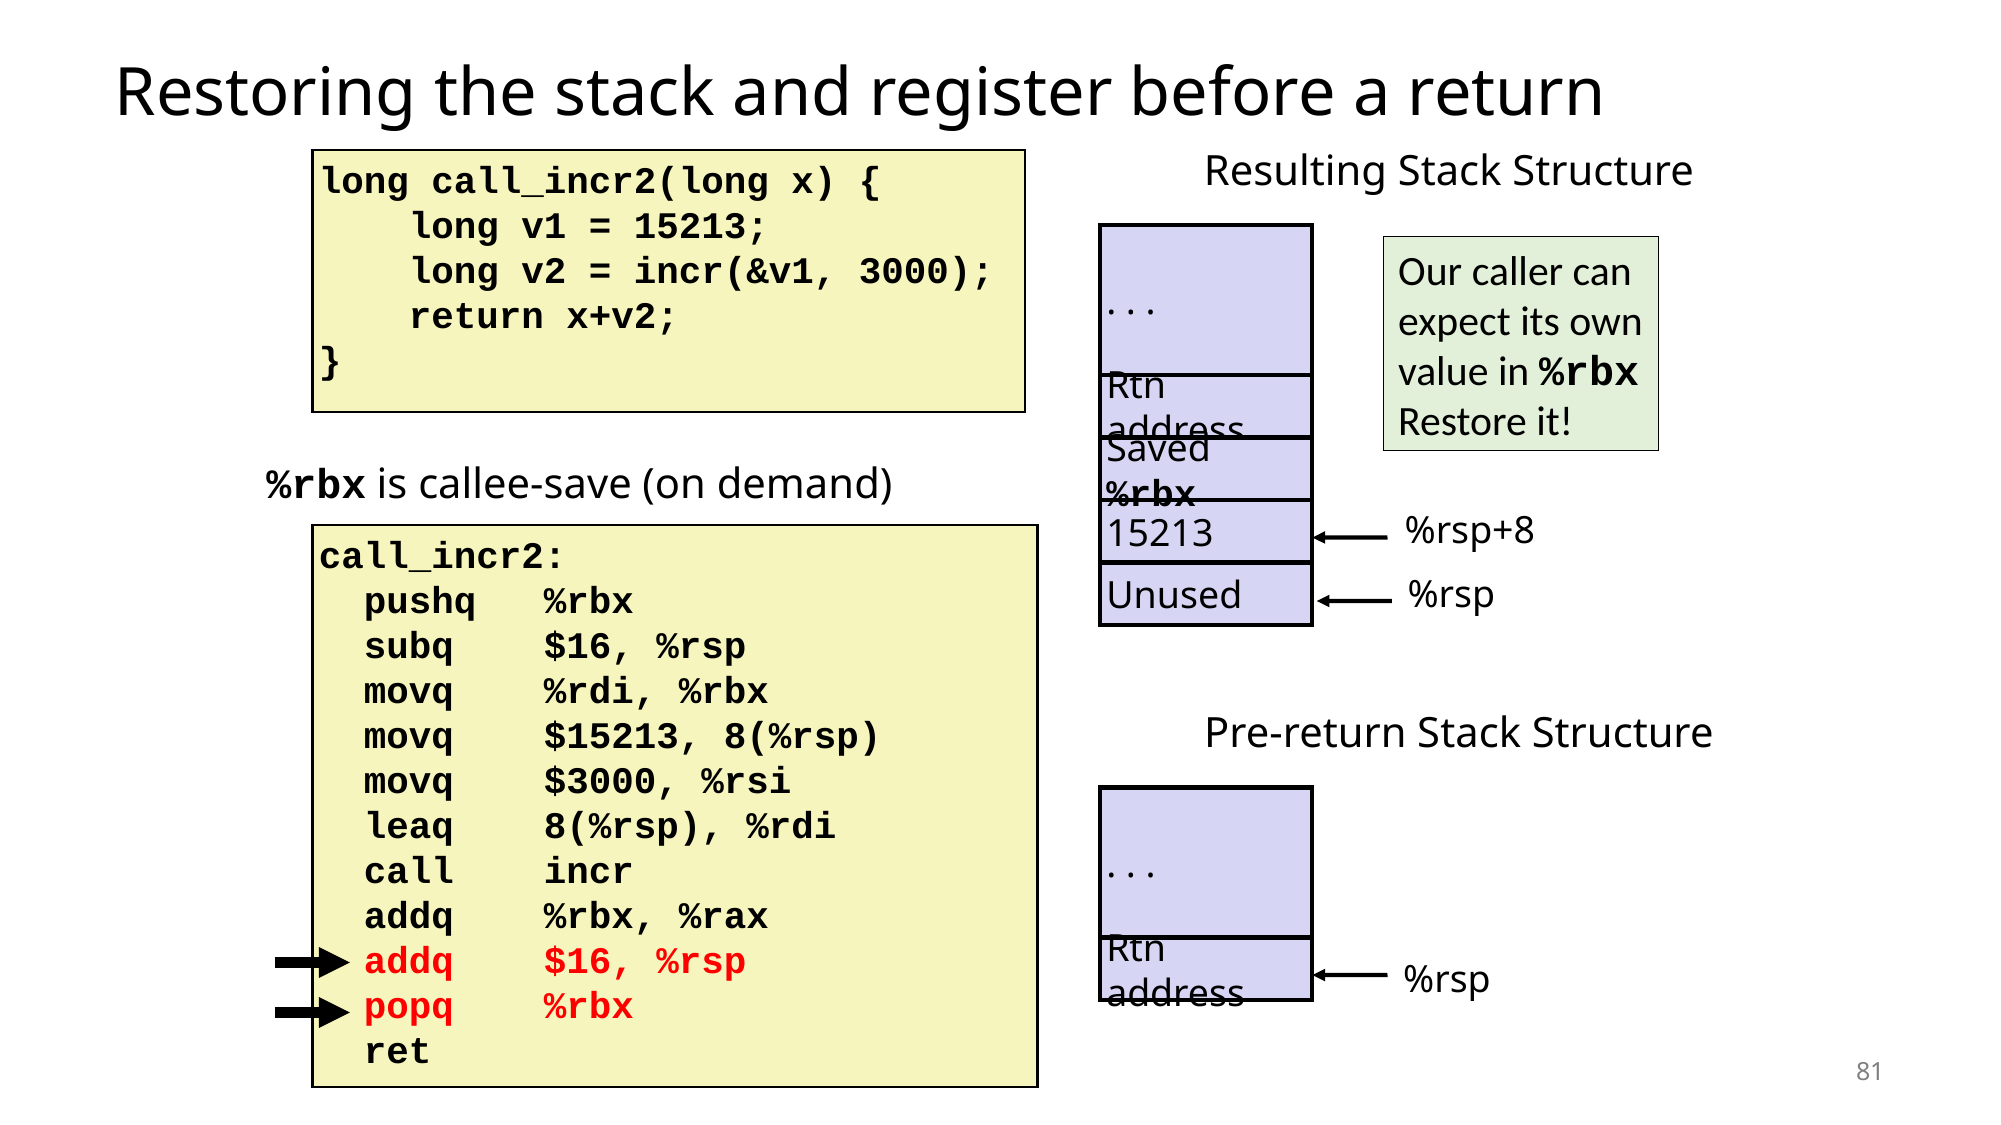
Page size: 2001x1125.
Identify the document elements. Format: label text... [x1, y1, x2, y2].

text_box %rbx is callee-save (on demand) [259, 450, 900, 514]
text_box Rtn address [1099, 374, 1313, 437]
text_box . . . [1099, 224, 1313, 374]
text_box . . . [1099, 787, 1313, 937]
slide_number 81 [1749, 1042, 1900, 1103]
title Restoring the stack and register before a return [99, 37, 1900, 150]
text_box Saved %rbx [1099, 437, 1313, 500]
text_box Unused [1099, 562, 1313, 625]
text_box [1316, 594, 1392, 608]
text_box Resulting Stack Structure [1197, 137, 1701, 200]
text_box Rtn address [1099, 937, 1313, 1000]
text_box %rsp [1396, 948, 1498, 1007]
text_box long call_incr2(long x) { long v1 = 15213; long v2 = incr(&v1, 3000); return x+v2; } [312, 149, 1025, 413]
text_box %rsp+8 [1398, 499, 1542, 558]
text_box [1313, 968, 1388, 982]
text_box Pre-return Stack Structure [1197, 699, 1720, 763]
text_box 15213 [1099, 500, 1313, 562]
text_box [1312, 531, 1388, 544]
text_box %rsp [1401, 563, 1502, 621]
text_box call_incr2: pushq %rbx subq $16, %rsp movq %rdi, %rbx movq $15213, 8(%rsp) movq $3000, %rsi leaq 8(%rsp), %rdi call incr addq %rbx, %rax addq $16, %rsp popq %rbx ret [312, 525, 1038, 1088]
text_box Our caller can expect its own value in %rbx Restore it! [1383, 236, 1659, 451]
